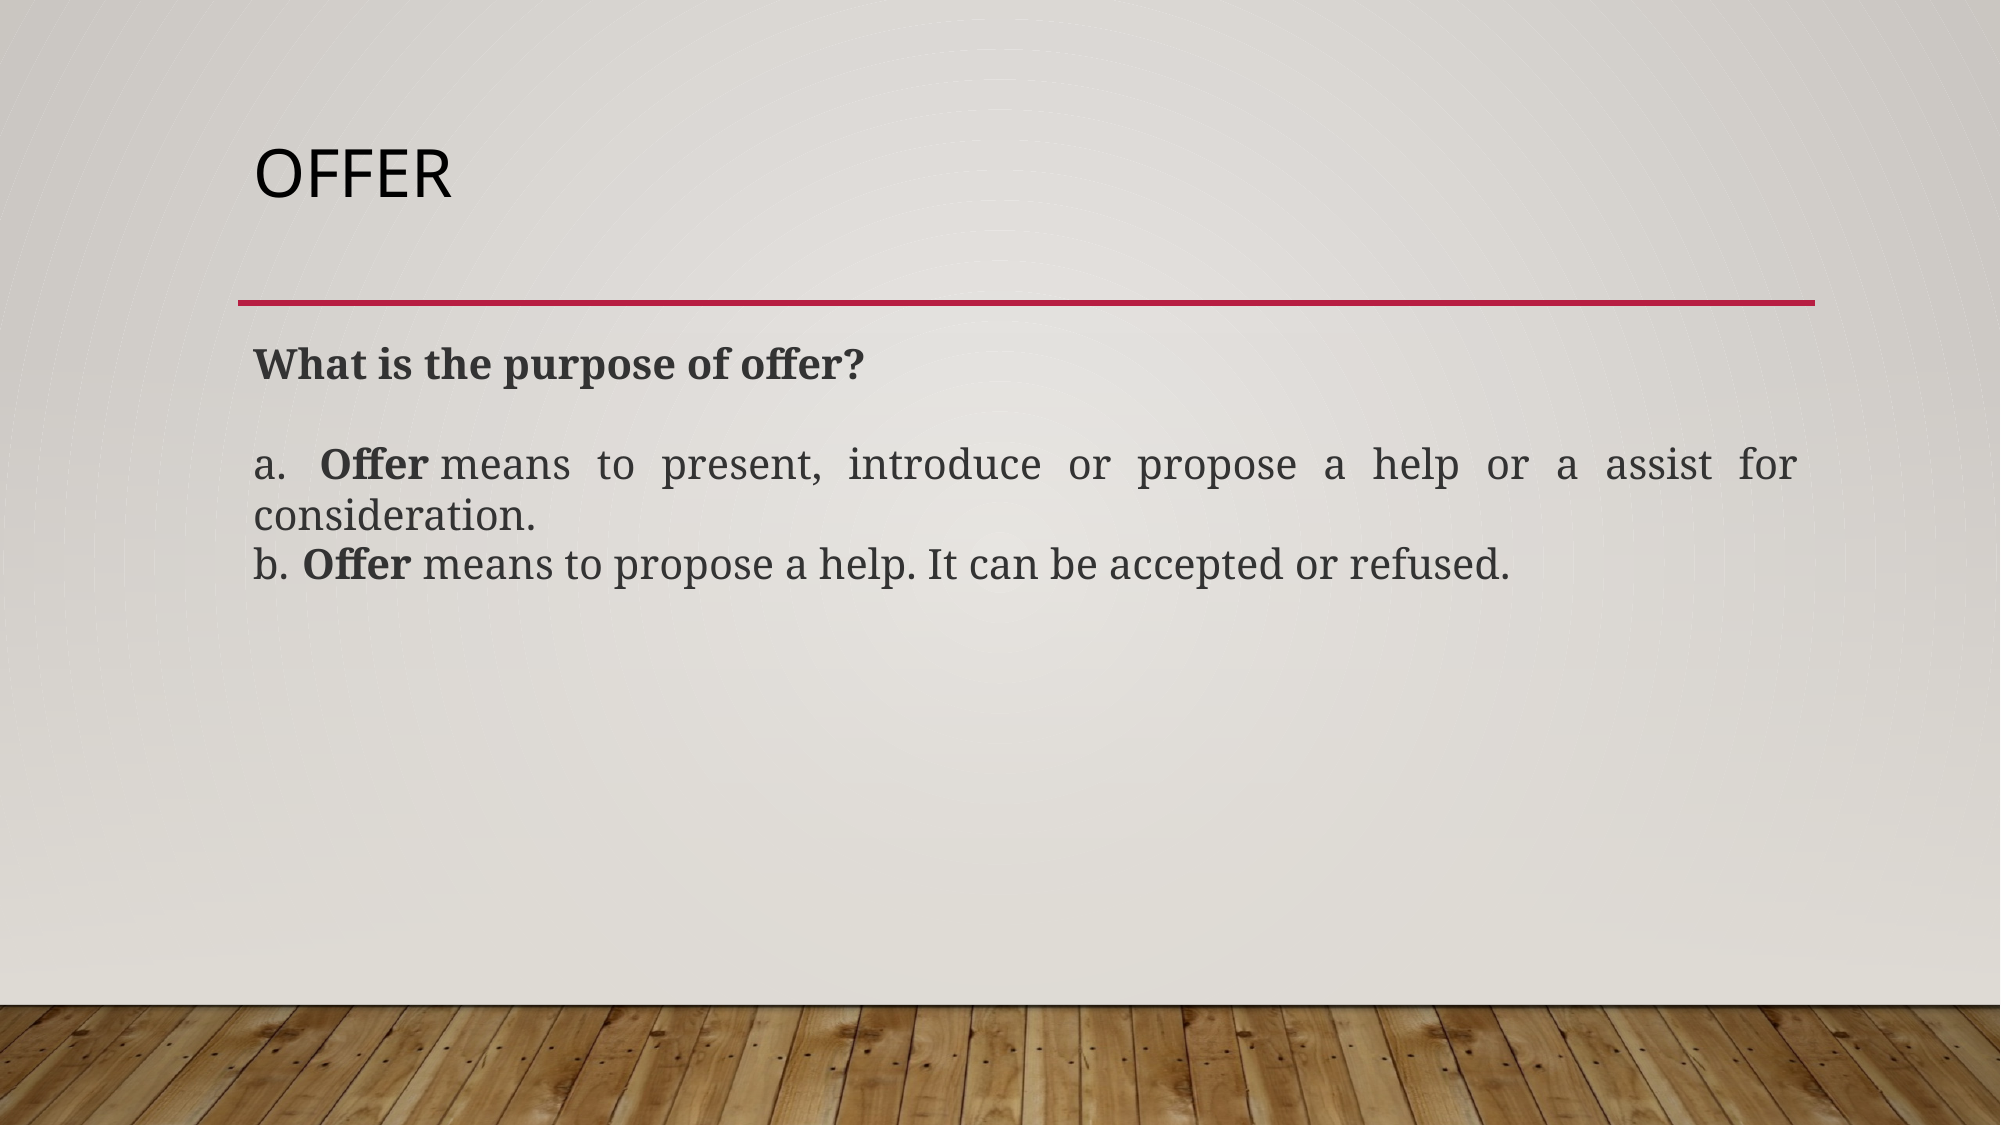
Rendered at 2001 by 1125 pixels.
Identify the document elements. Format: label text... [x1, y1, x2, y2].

list What is the purpose of offer? a. Offer means to present, introduce or propose a help or a assist for consideration. b. Offer means to propose a help. It can be accepted or refused. [238, 330, 1814, 897]
title offer [238, 131, 1814, 305]
picture [0, 1005, 2000, 1125]
